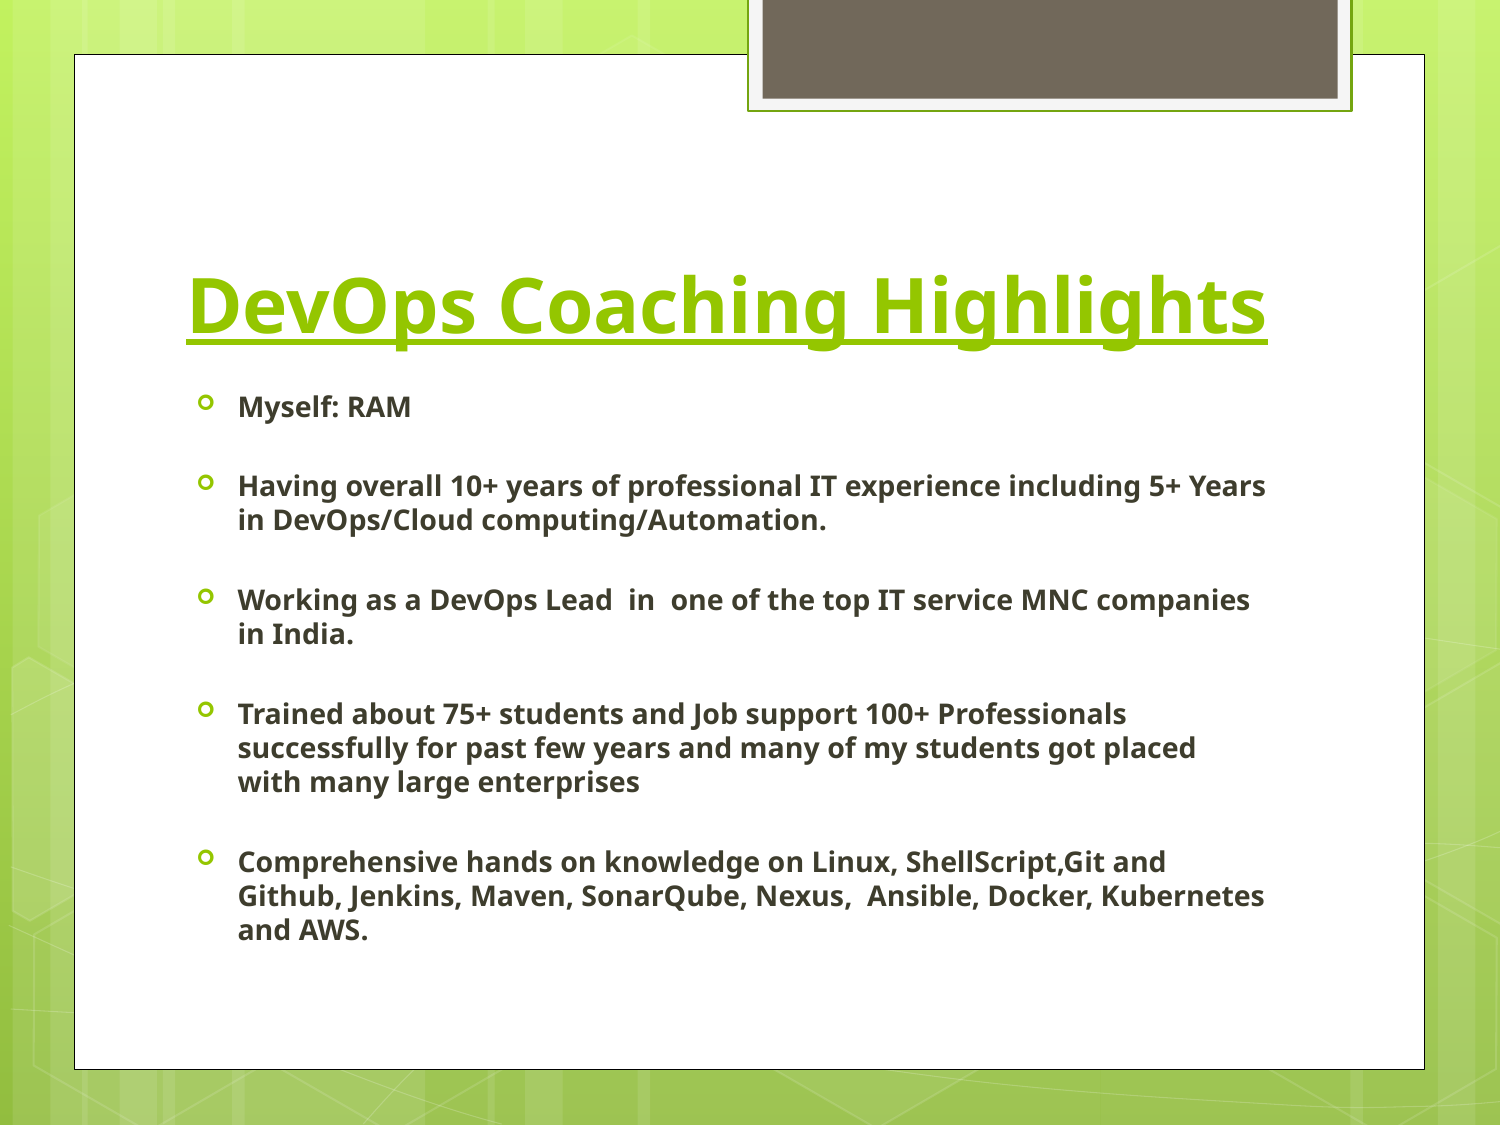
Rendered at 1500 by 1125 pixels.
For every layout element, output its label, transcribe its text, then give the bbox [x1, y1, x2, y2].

title DevOps Coaching Highlights [171, 168, 1324, 357]
list Myself: RAM Having overall 10+ years of professional IT experience including 5+ Years in DevOps/Cloud computing/Automation. Working as a DevOps Lead in one of the top IT service MNC companies in India. Trained about 75+ students and Job support 100+ Professionals successfully for past few years and many of my students got placed with many large enterprises Comprehensive hands on knowledge on Linux, ShellScript,Git and Github, Jenkins, Maven, SonarQube, Nexus, Ansible, Docker, Kubernetes and AWS. [171, 381, 1283, 957]
